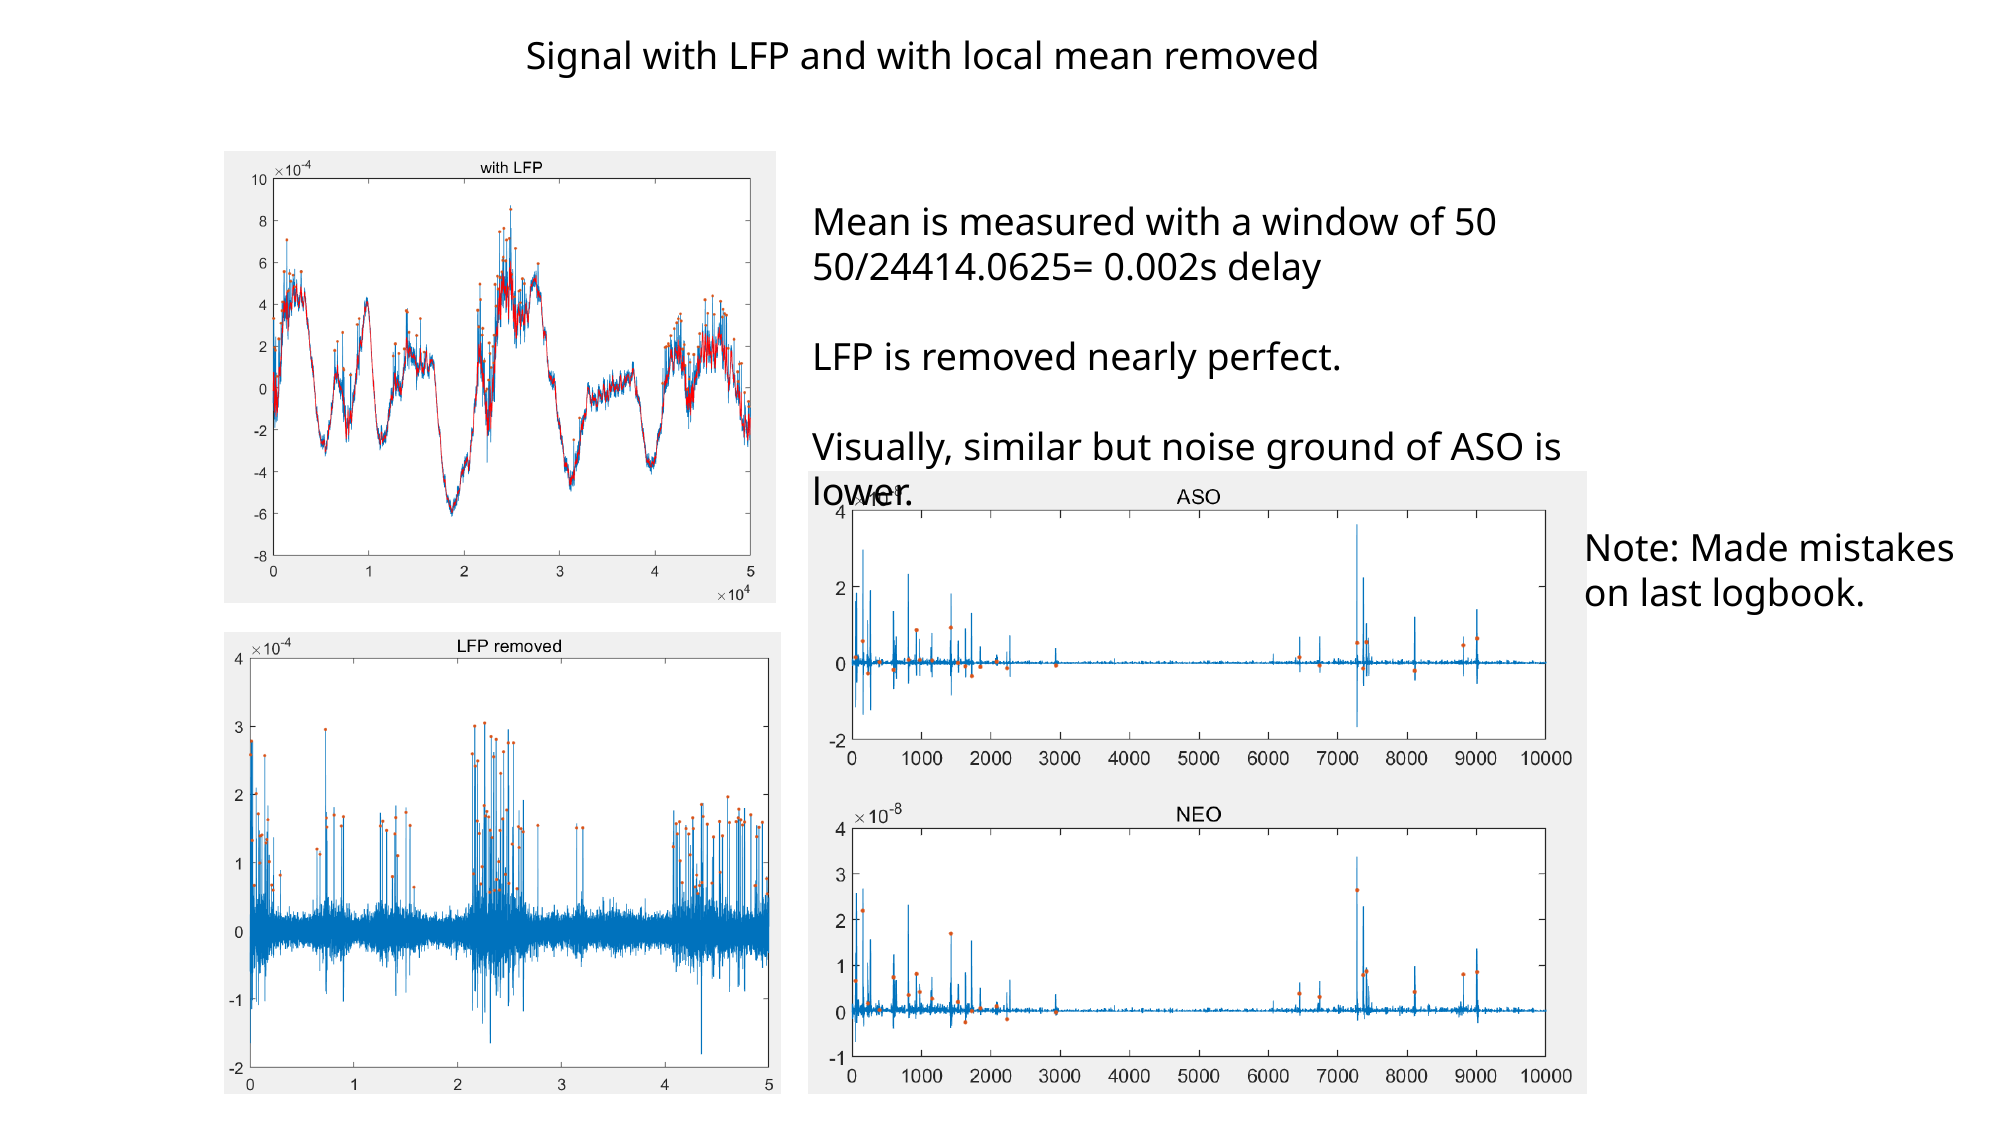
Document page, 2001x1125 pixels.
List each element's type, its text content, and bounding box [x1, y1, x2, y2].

picture [224, 632, 781, 1094]
picture [808, 471, 1587, 1094]
picture [224, 151, 776, 603]
text_box Note: Made mistakes on last logbook. [1587, 516, 1980, 622]
text_box Mean is measured with a window of 50 50/24414.0625= 0.002s delay LFP is removed nearly perfect. Visually, similar but noise ground of ASO is lower. [797, 190, 1632, 521]
text_box Signal with LFP and with local mean removed [511, 25, 1336, 85]
